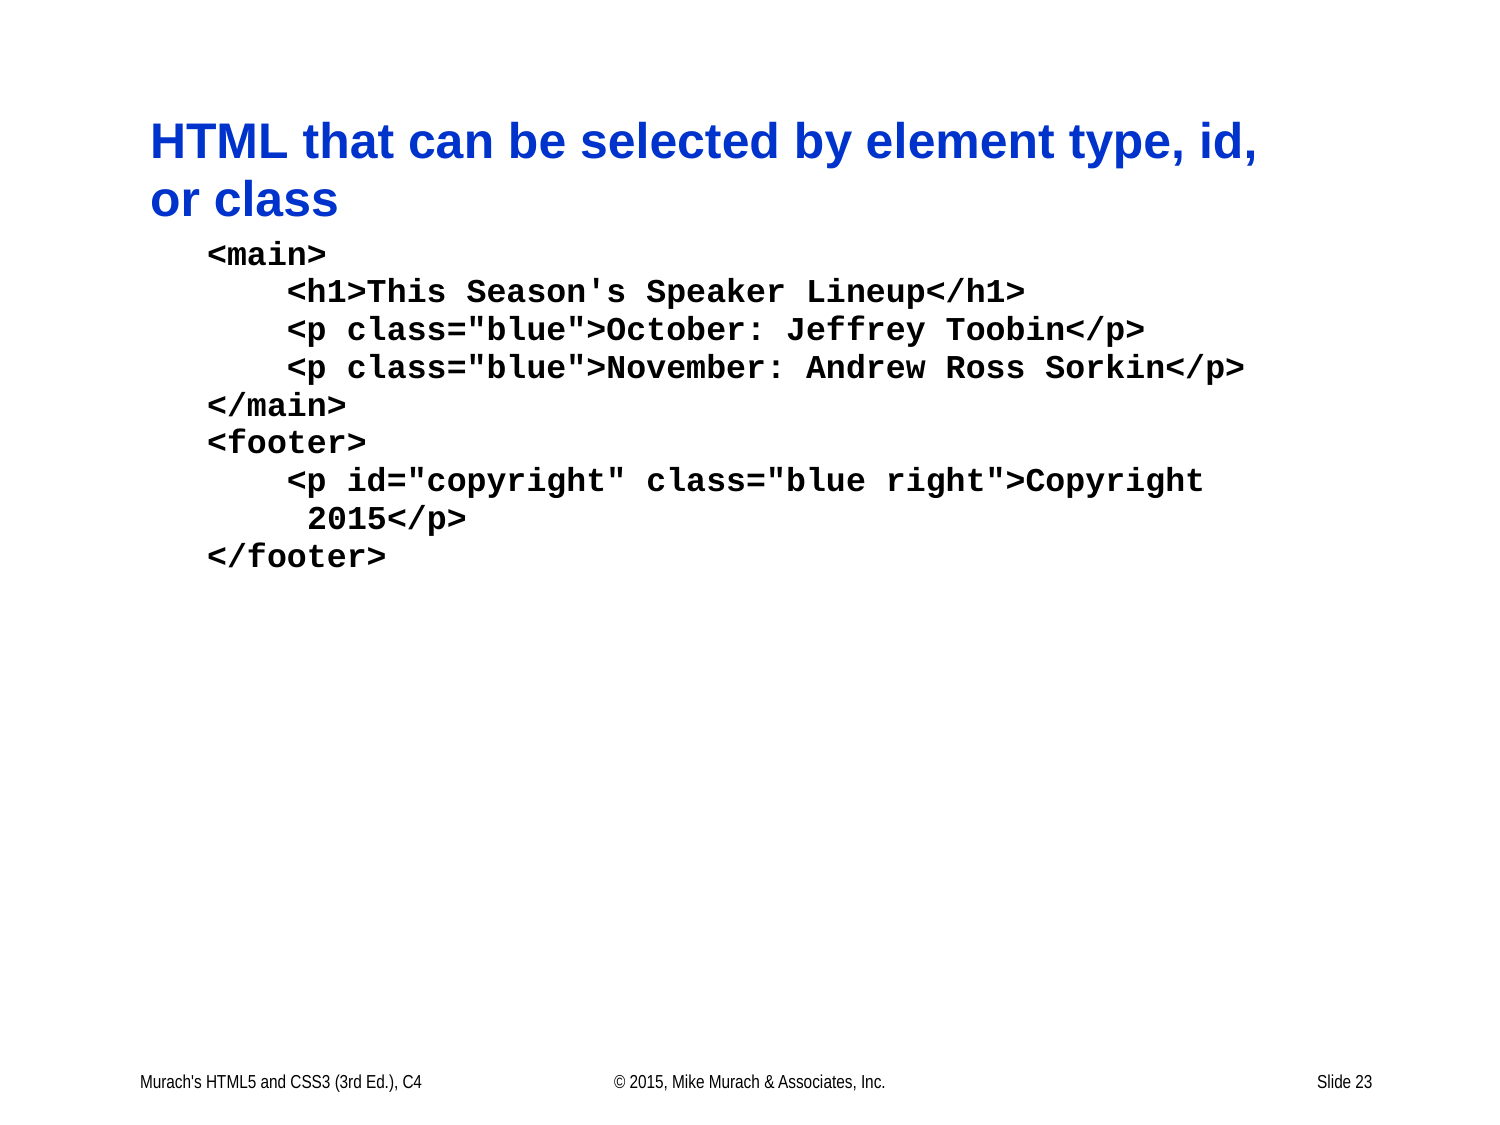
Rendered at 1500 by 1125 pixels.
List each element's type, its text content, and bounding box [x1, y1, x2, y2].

slide_number Murach's HTML5 and CSS3 (3rd Ed.), C4 [125, 1025, 450, 1100]
slide_number Slide 23 [1074, 1025, 1388, 1100]
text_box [149, 237, 1348, 579]
footer © 2015, Mike Murach & Associates, Inc. [474, 1025, 1025, 1100]
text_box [149, 112, 1348, 237]
